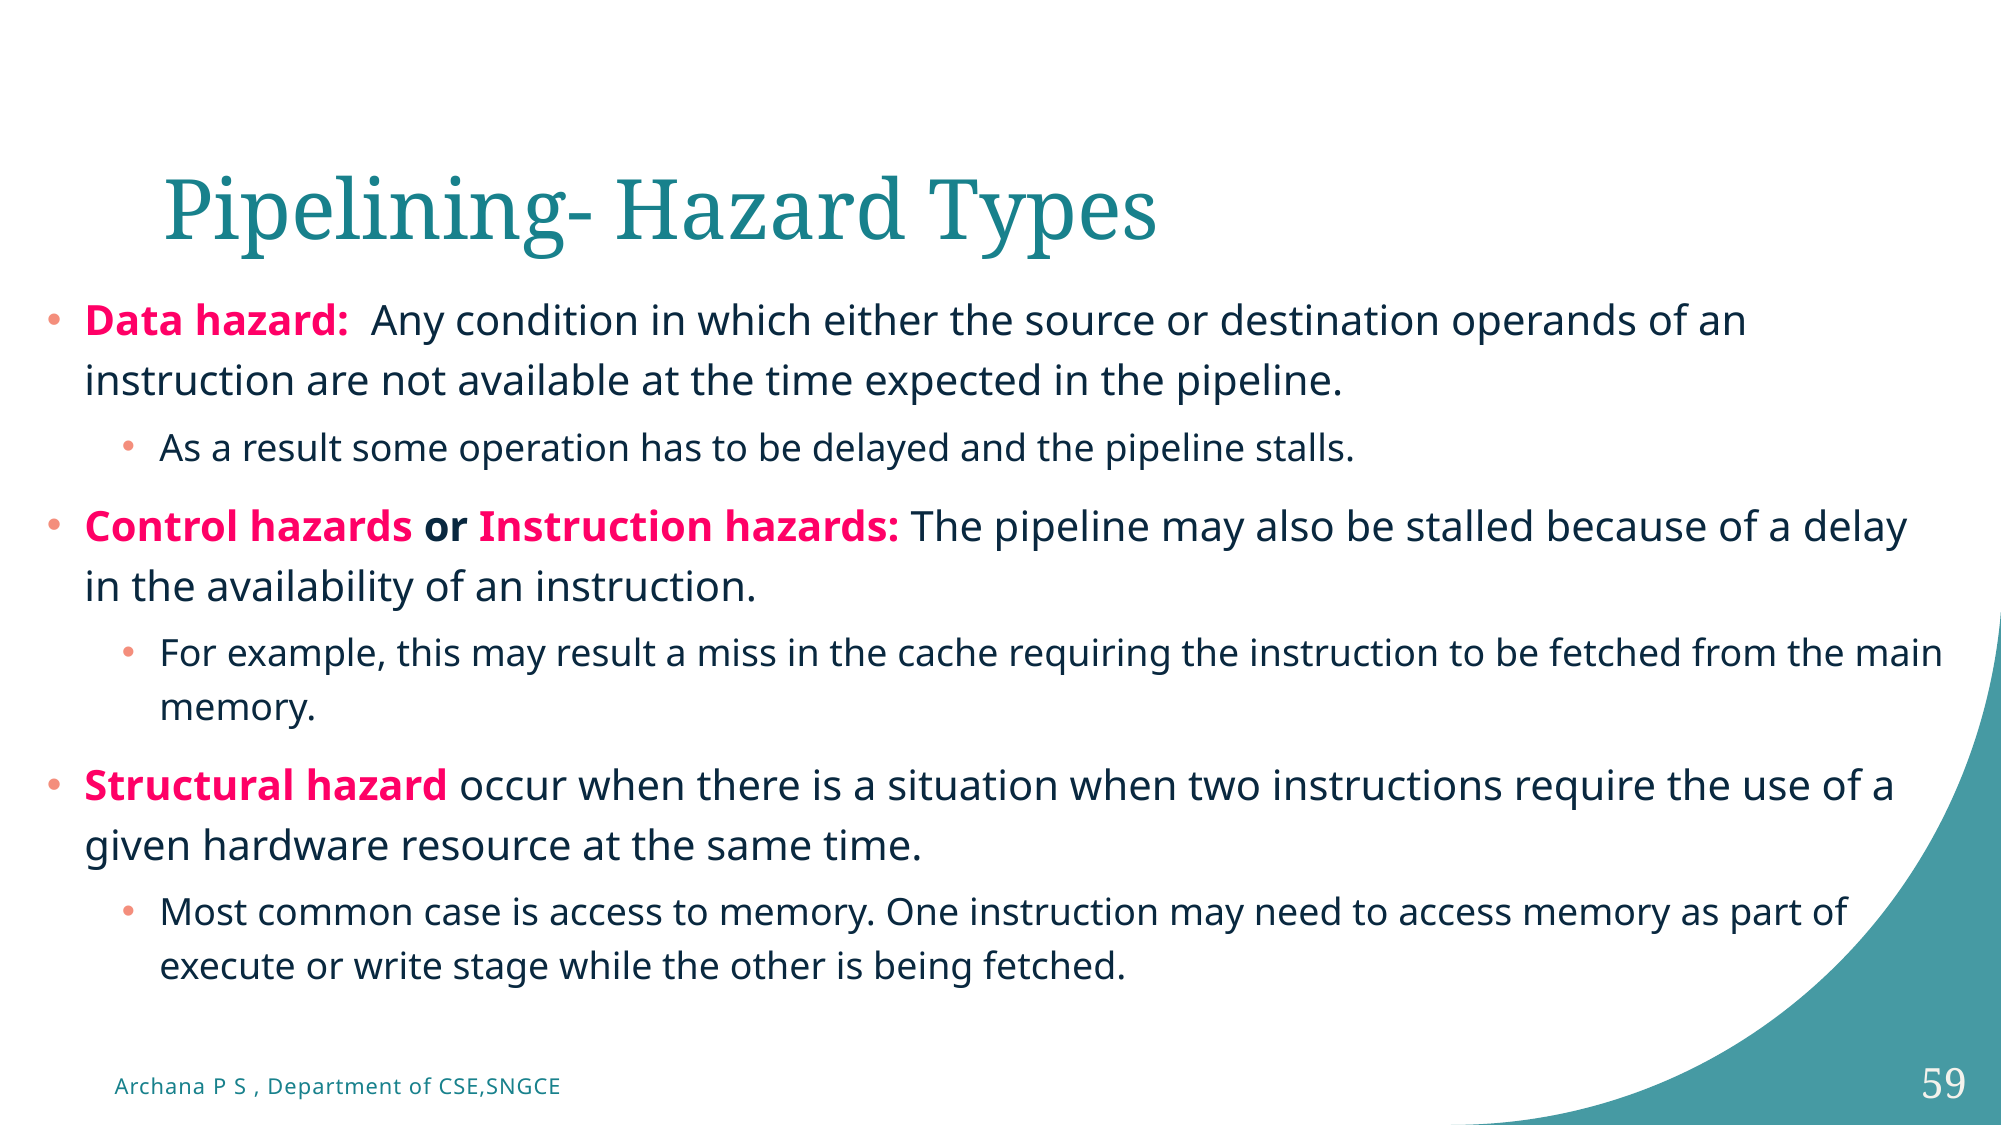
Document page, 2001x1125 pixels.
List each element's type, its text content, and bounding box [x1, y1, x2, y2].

title Pipelining- Hazard Types [148, 96, 1775, 276]
footer Archana P S , Department of CSE,SNGCE [28, 1056, 648, 1116]
list Data hazard: Any condition in which either the source or destination operands of an instruction are not available at the time expected in the pipeline. As a result some operation has to be delayed and the pipeline stalls. Control hazards or Instruction hazards: The pipeline may also be stalled because of a delay in the availability of an instruction. For example, this may result a miss in the cache requiring the instruction to be fetched from the main memory. Structural hazard occur when there is a situation when two instructions require the use of a given hardware resource at the same time. Most common case is access to memory. One instruction may need to access memory as part of execute or write stage while the other is being fetched. [31, 276, 1971, 1106]
slide_number 59 [1868, 1055, 1983, 1116]
